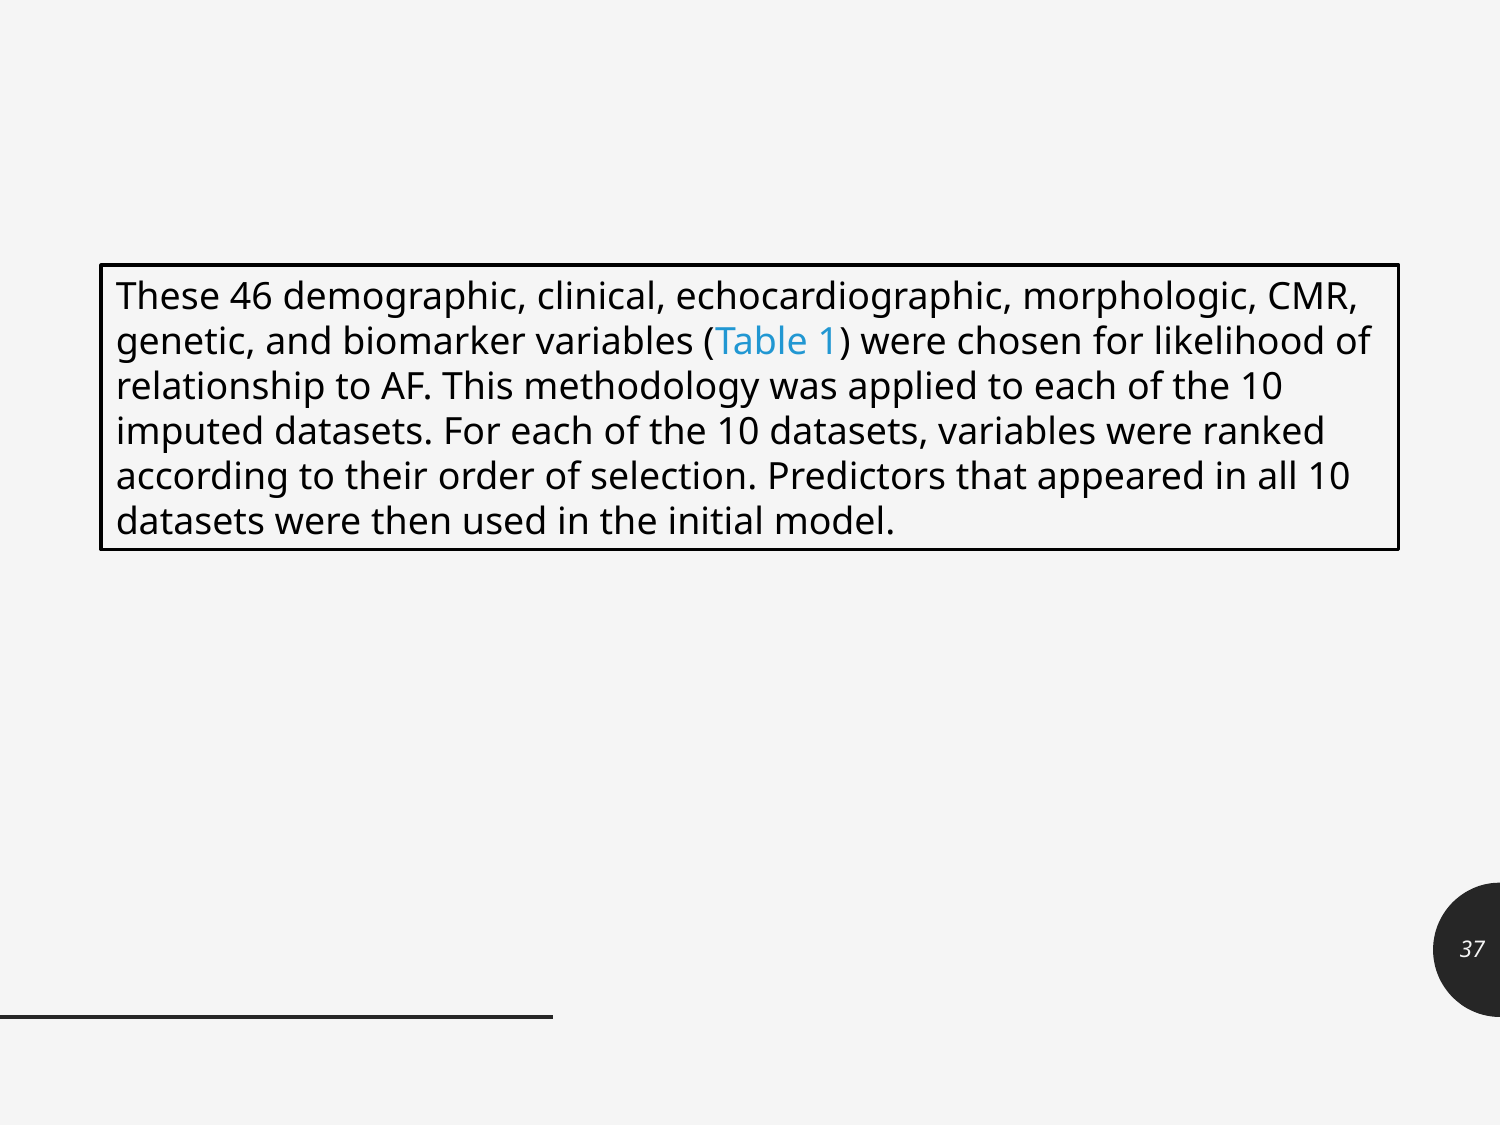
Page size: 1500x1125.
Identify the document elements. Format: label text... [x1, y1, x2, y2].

text_box These 46 demographic, clinical, echocardiographic, morphologic, CMR, genetic, and biomarker variables (Table 1) were chosen for likelihood of relationship to AF. This methodology was applied to each of the 10 imputed datasets. For each of the 10 datasets, variables were ranked according to their order of selection. Predictors that appeared in all 10 datasets were then used in the initial model. [100, 265, 1399, 550]
slide_number 37 [1433, 919, 1500, 980]
